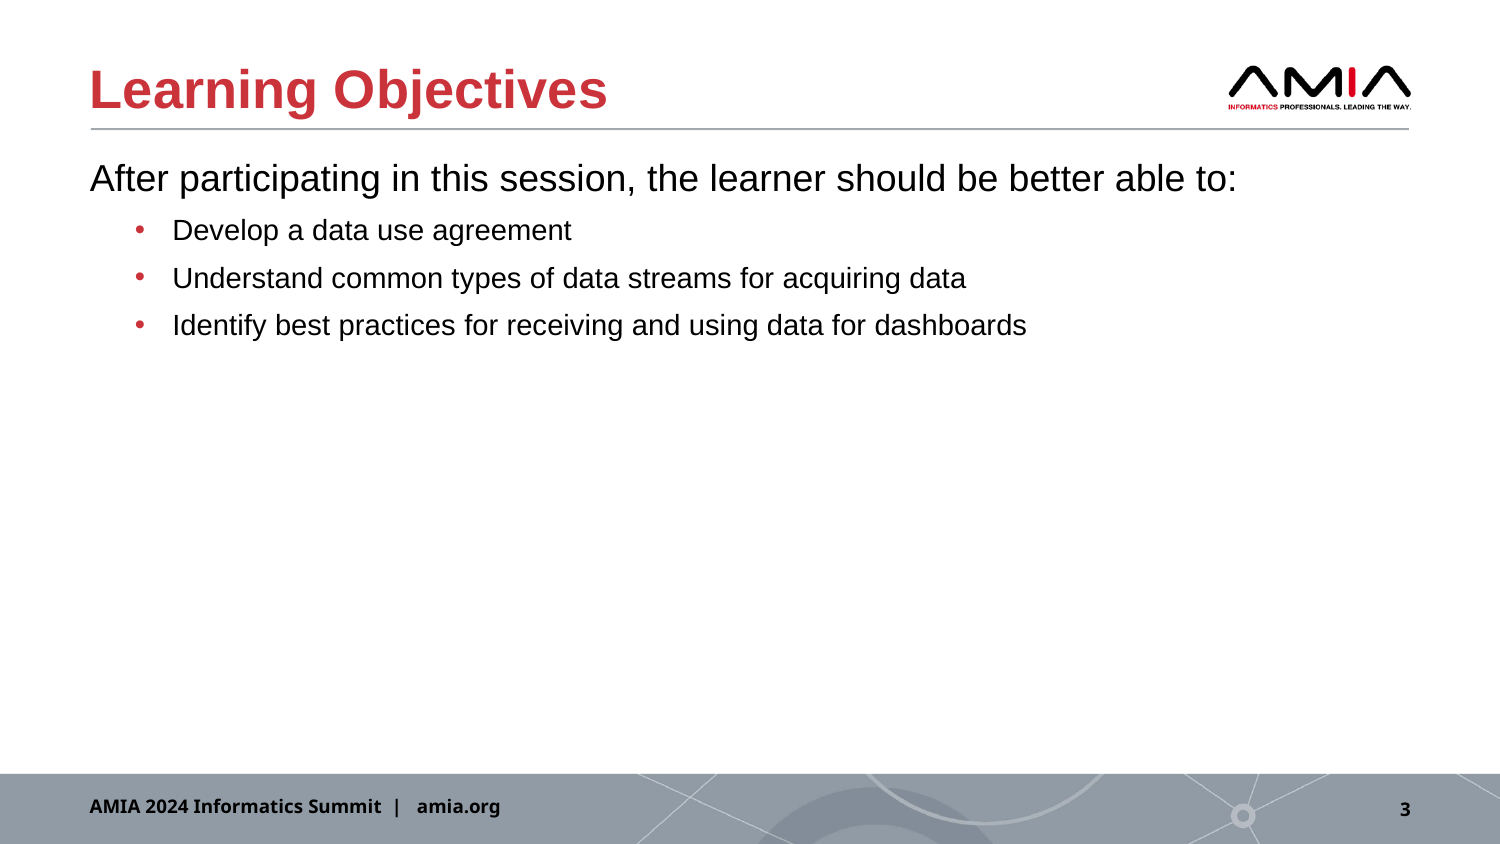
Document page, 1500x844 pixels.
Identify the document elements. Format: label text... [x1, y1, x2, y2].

footer AMIA 2024 Informatics Summit | amia.org [89, 798, 915, 816]
list After participating in this session, the learner should be better able to: Develop a data use agreement Understand common types of data streams for acquiring data Identify best practices for receiving and using data for dashboards [89, 154, 1412, 740]
title Learning Objectives [89, 63, 1203, 119]
picture [0, 0, 1500, 844]
slide_number 3 [1098, 798, 1412, 822]
